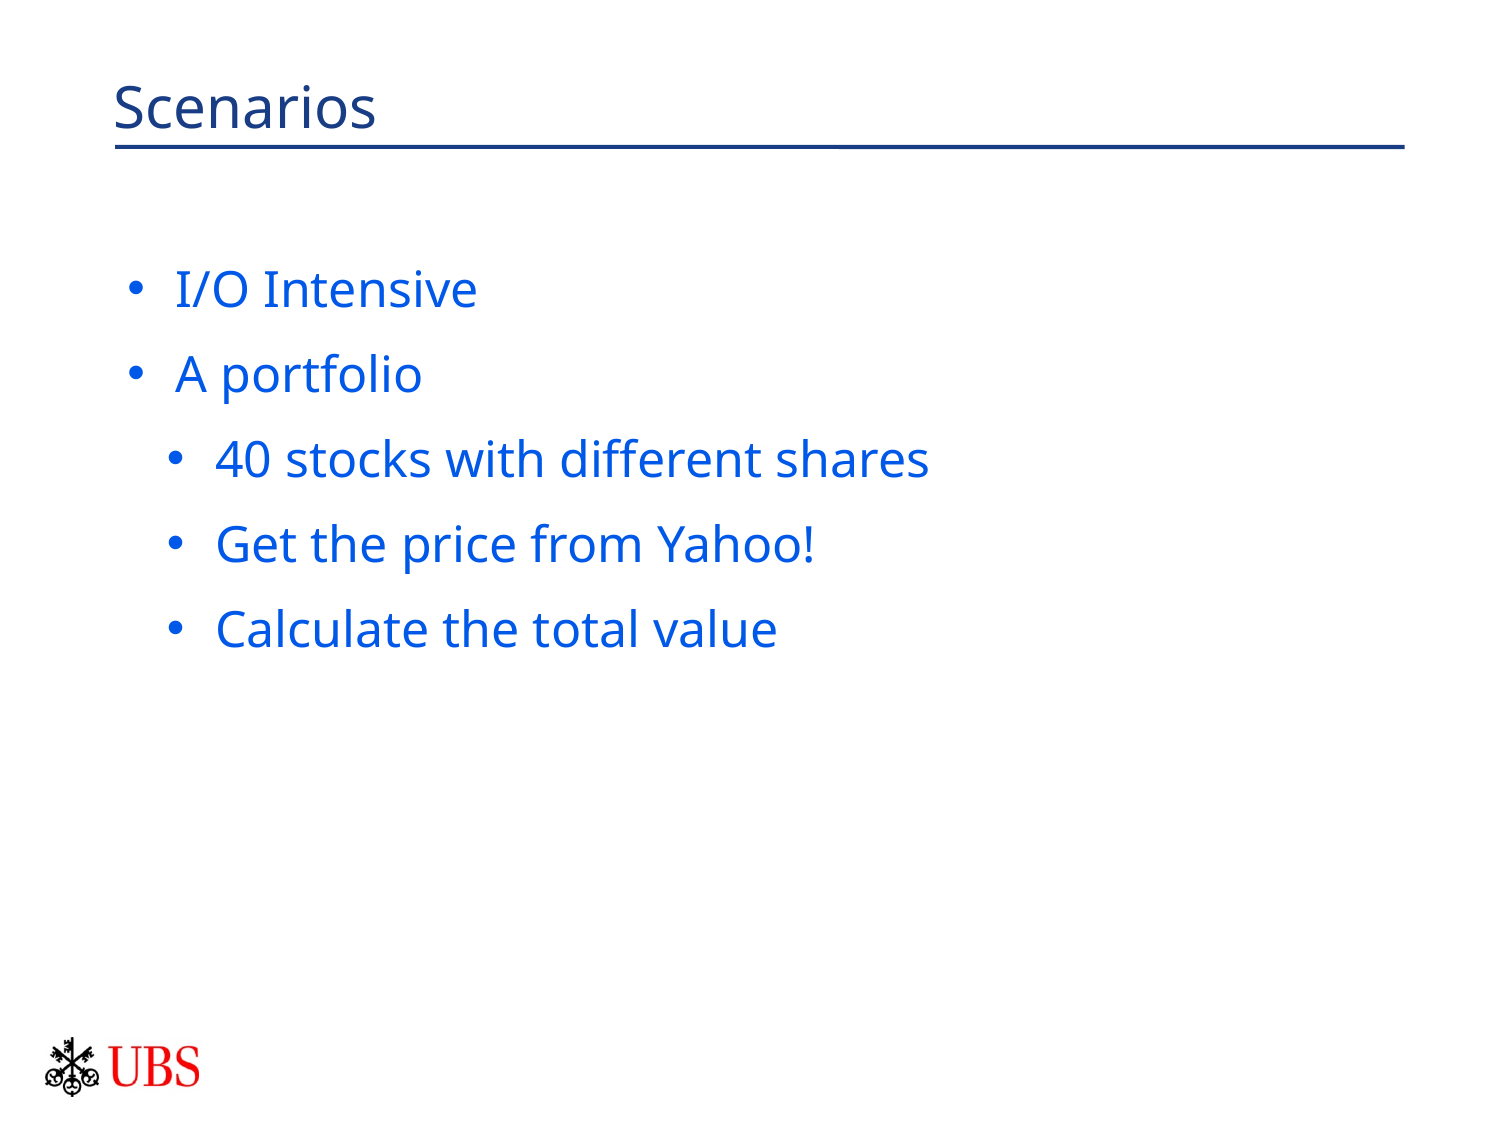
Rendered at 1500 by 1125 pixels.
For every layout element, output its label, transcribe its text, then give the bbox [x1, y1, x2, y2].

text_box I/O Intensive A portfolio 40 stocks with different shares Get the price from Yahoo! Calculate the total value [112, 249, 1375, 665]
picture [45, 1037, 199, 1097]
title Scenarios [113, 0, 1405, 141]
